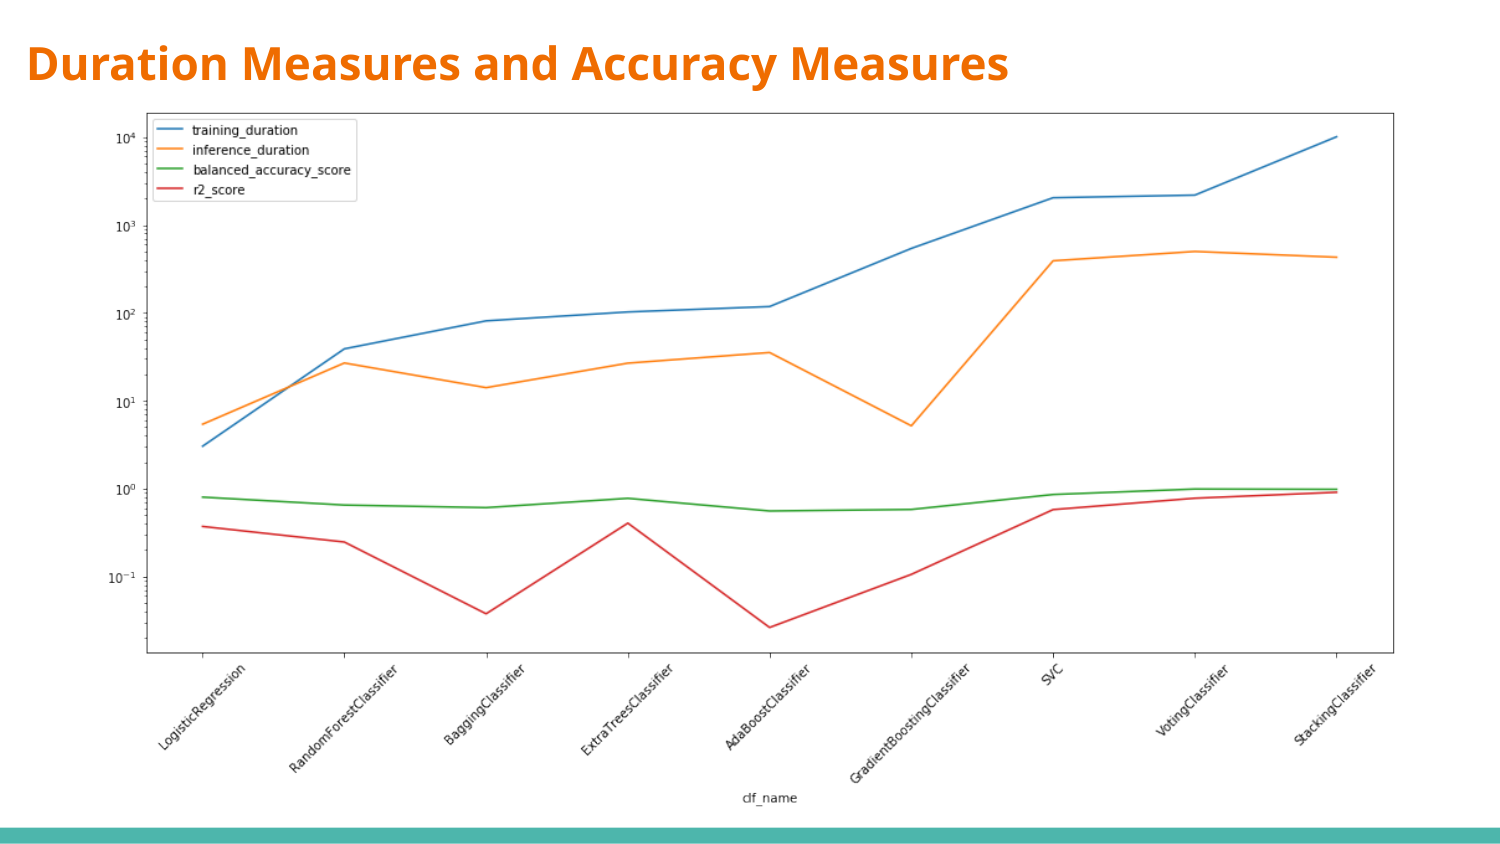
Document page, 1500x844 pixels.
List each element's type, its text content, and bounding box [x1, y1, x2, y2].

title Duration Measures and Accuracy Measures [10, 19, 1433, 105]
picture [104, 104, 1396, 815]
